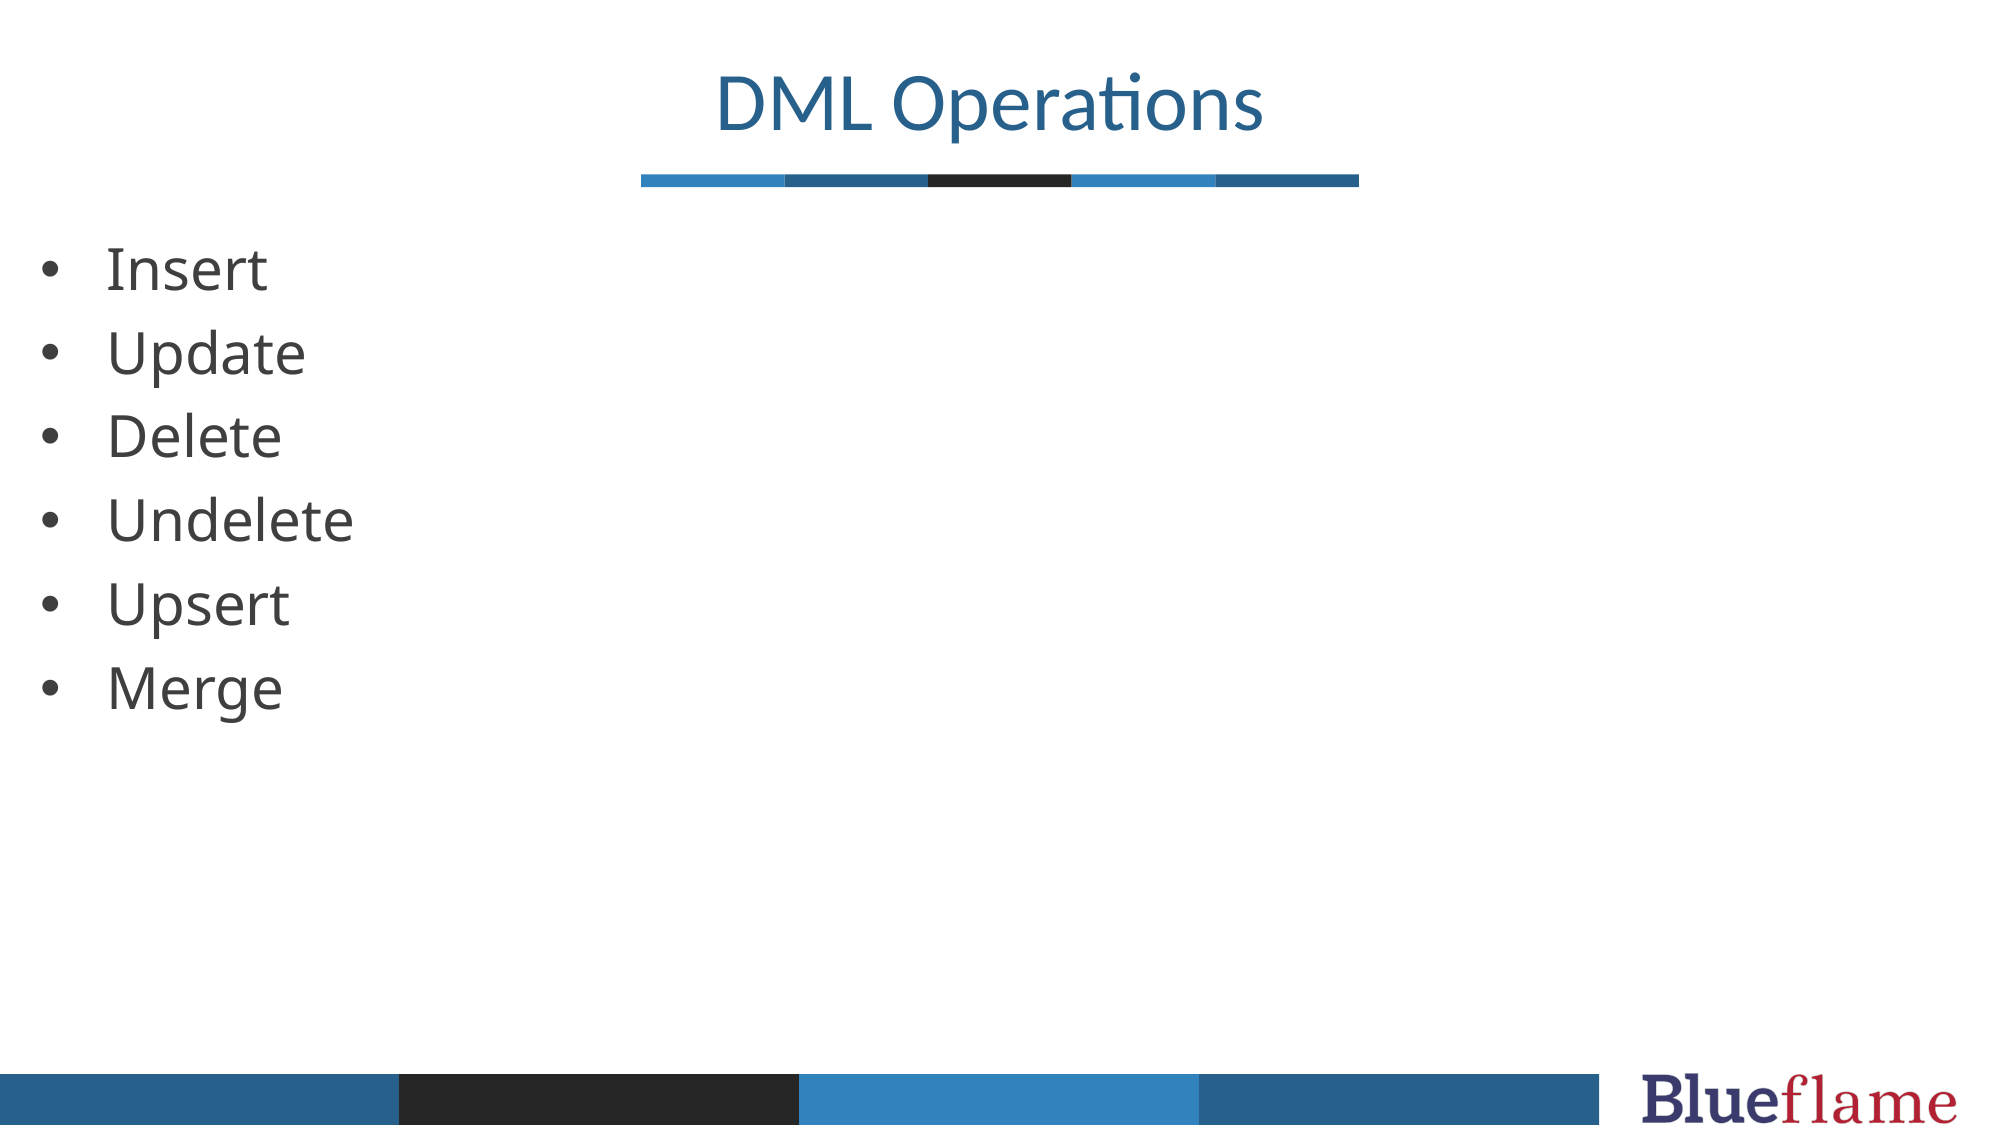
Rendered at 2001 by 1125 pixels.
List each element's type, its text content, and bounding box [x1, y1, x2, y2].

picture [1641, 1073, 1973, 1125]
list DML Operations [61, 50, 1939, 154]
list Insert ​ Update​ Delete ​ Undelete​ Upsert​ Merge [16, 232, 1908, 1035]
